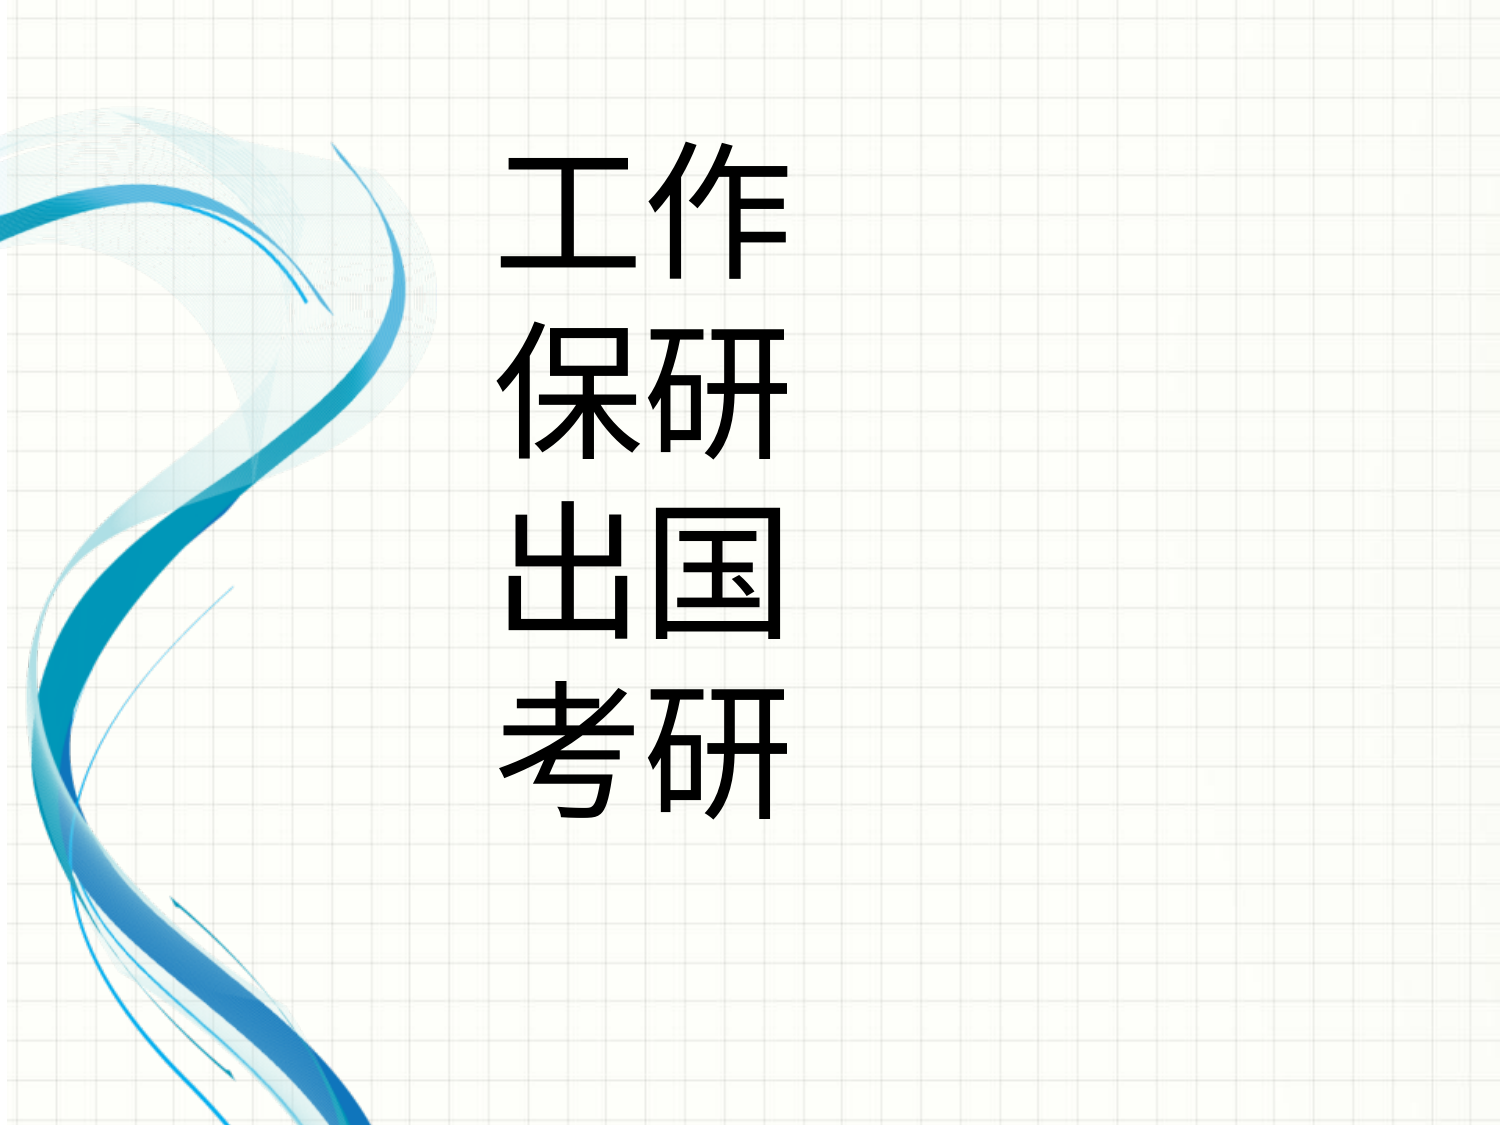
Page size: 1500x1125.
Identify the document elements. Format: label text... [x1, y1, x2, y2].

picture [0, 0, 1500, 1125]
text_box 工作 保研 出国 考研 [478, 109, 1333, 972]
